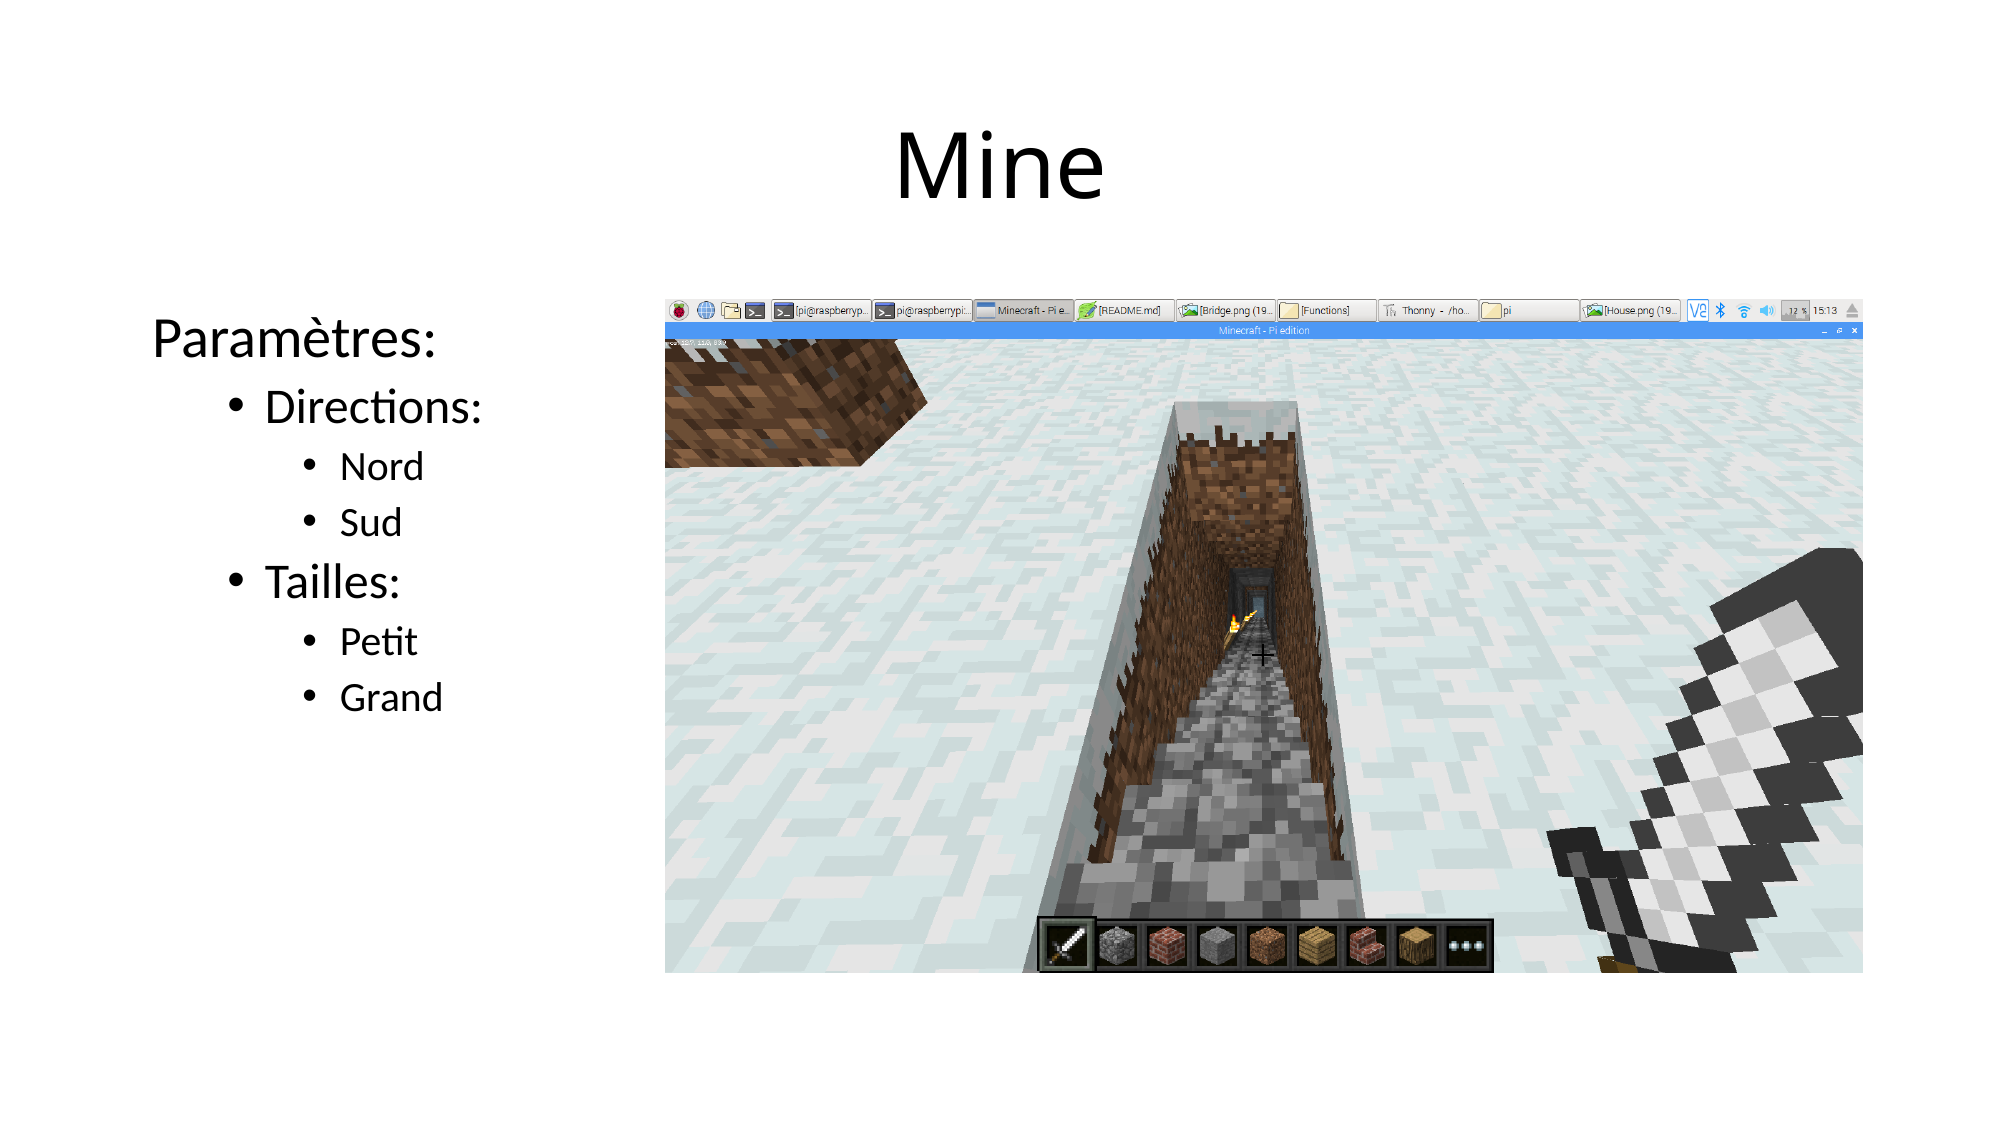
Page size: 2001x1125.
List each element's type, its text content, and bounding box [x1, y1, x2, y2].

list Paramètres: Directions: Nord Sud Tailles: Petit Grand [137, 299, 1863, 1014]
picture [665, 299, 1863, 973]
title Mine [137, 59, 1863, 278]
